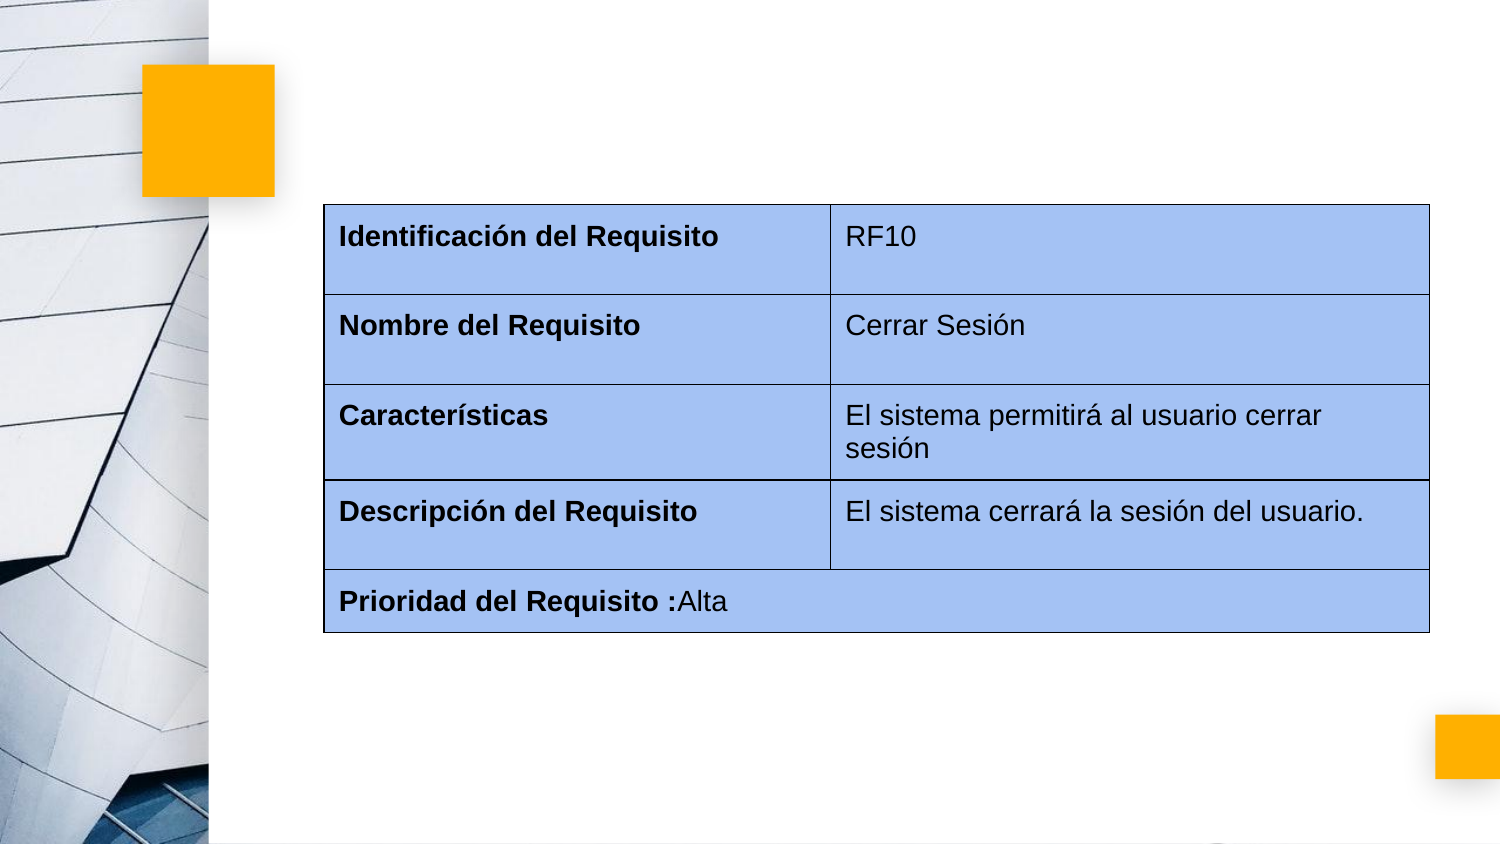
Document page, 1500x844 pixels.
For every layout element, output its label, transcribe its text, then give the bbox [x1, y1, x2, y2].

table_cell El sistema permitirá al usuario cerrar sesión [831, 385, 1429, 479]
table_cell El sistema cerrará la sesión del usuario. [831, 481, 1429, 569]
table_header Identificación del Requisito [325, 205, 830, 294]
table_cell Descripción del Requisito [325, 481, 830, 569]
table_header RF10 [831, 205, 1429, 294]
table_header Prioridad del Requisito :Alta [325, 570, 1429, 632]
table_cell Cerrar Sesión [831, 295, 1429, 384]
table_cell Nombre del Requisito [325, 295, 830, 384]
table_cell Características [325, 385, 830, 479]
picture [0, 0, 208, 844]
